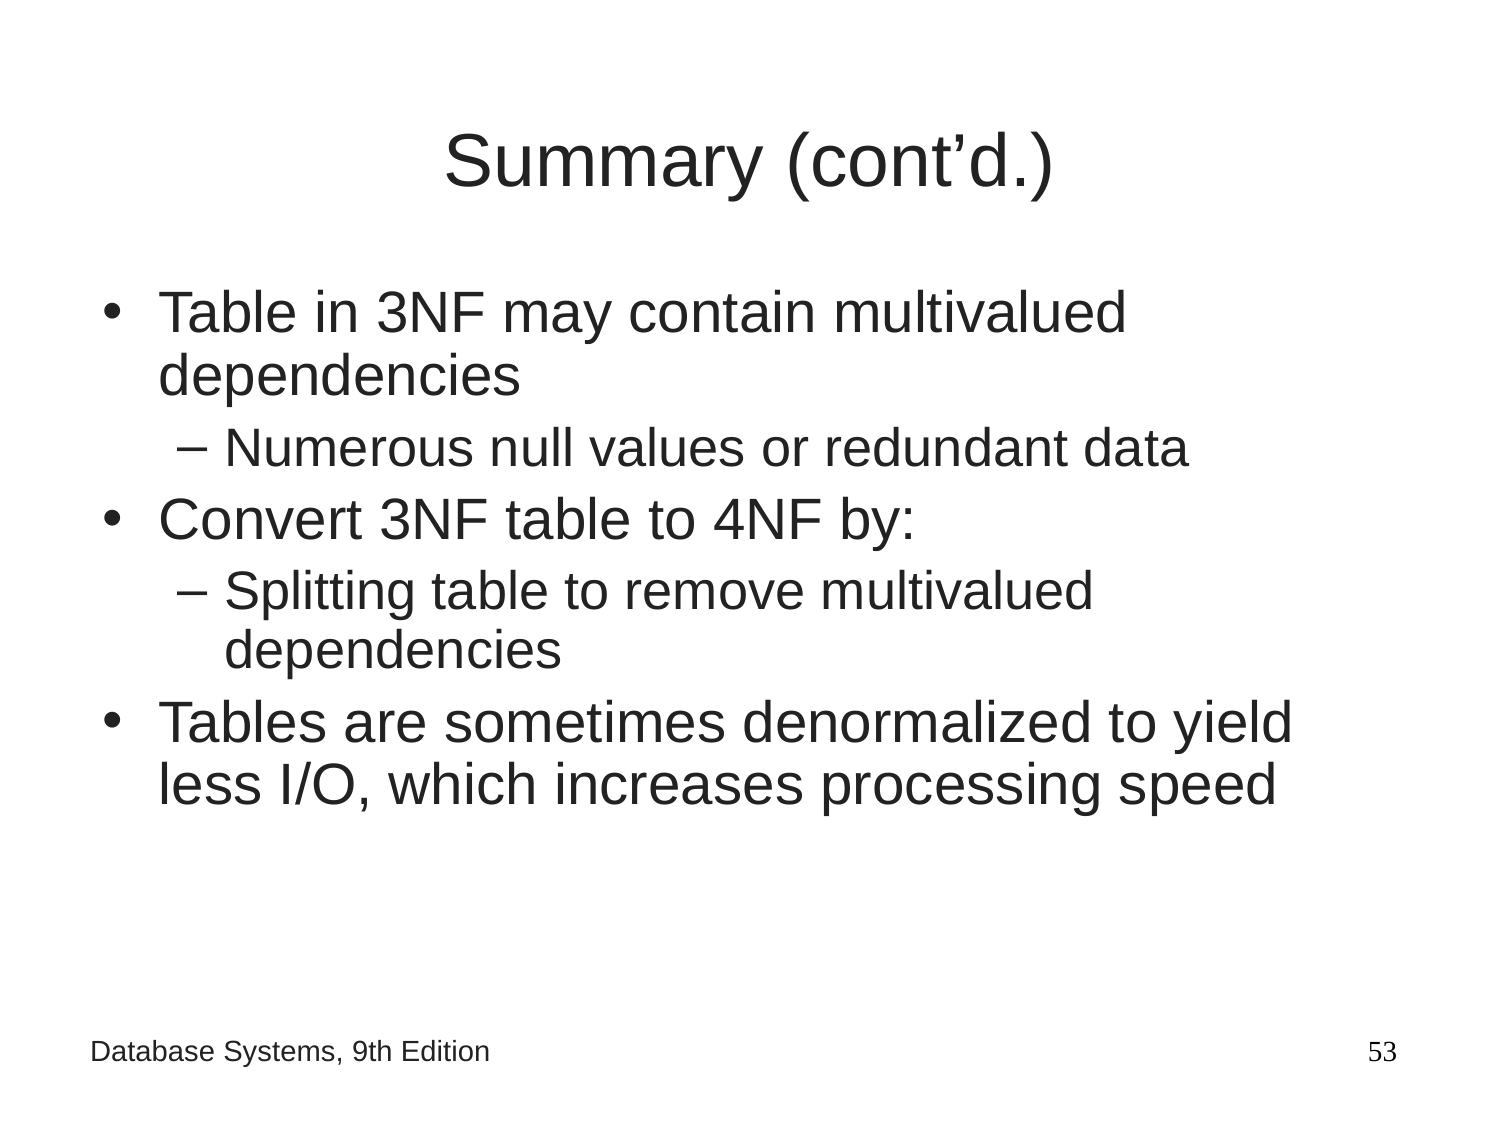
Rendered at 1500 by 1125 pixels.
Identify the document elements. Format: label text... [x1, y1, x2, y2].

text_box Database Systems, 9th Edition [75, 1025, 713, 1125]
list Table in 3NF may contain multivalued dependencies Numerous null values or redundant data Convert 3NF table to 4NF by: Splitting table to remove multivalued dependencies Tables are sometimes denormalized to yield less I/O, which increases processing speed [87, 275, 1413, 1025]
title Summary (cont’d.) [87, 62, 1413, 250]
text_box ‹#› [1074, 1025, 1413, 1103]
